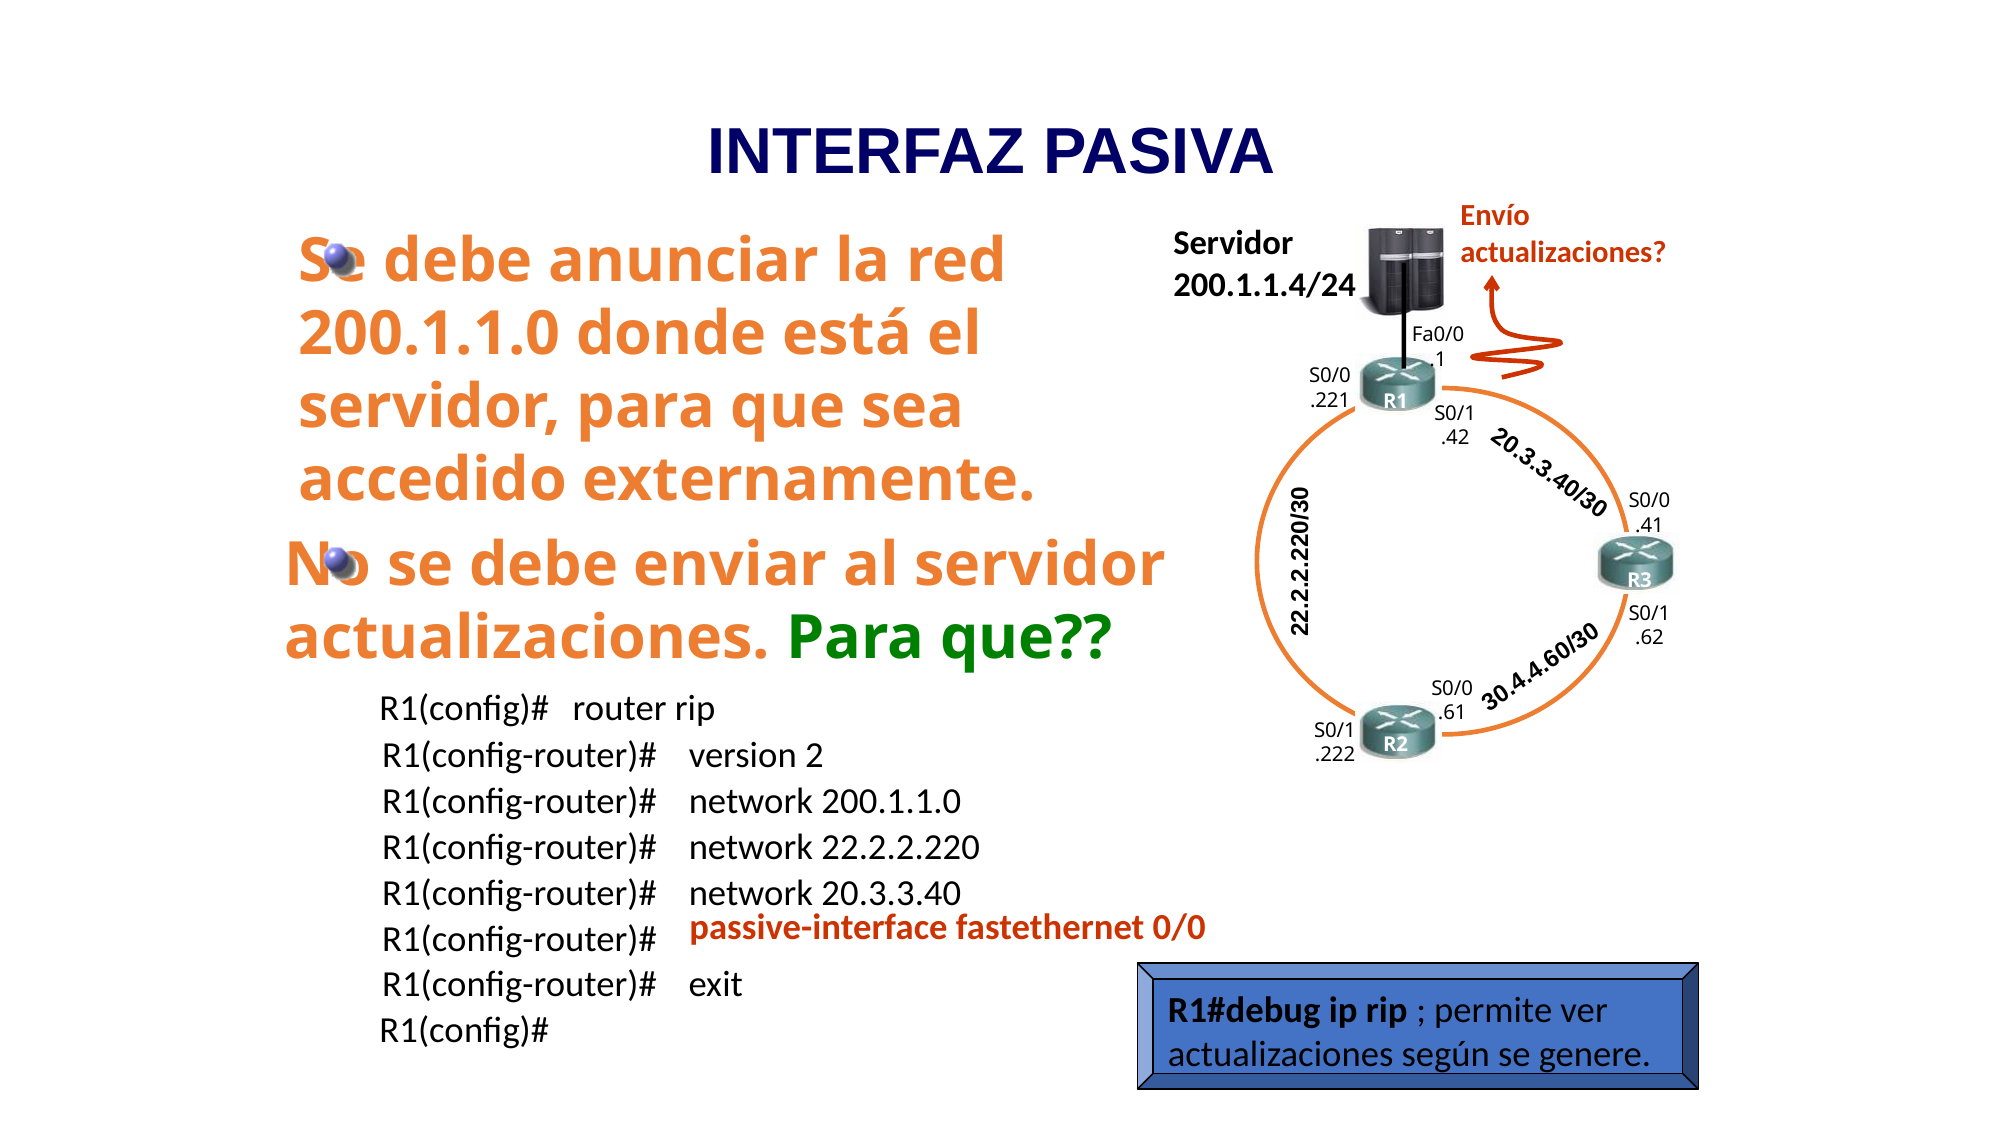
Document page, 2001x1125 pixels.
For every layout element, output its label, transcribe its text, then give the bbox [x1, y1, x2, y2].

text_box 210.1.1.64/26 [1223, 964, 1696, 978]
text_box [1157, 187, 1684, 763]
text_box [312, 212, 977, 516]
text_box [312, 516, 1092, 680]
text_box INTERFAZ PASIVA [662, 101, 1292, 194]
text_box R1#debug ip rip ; permite ver actualizaciones según se genere. [1137, 963, 1699, 1090]
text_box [364, 676, 1223, 1058]
text_box [1138, 1058, 1153, 1088]
